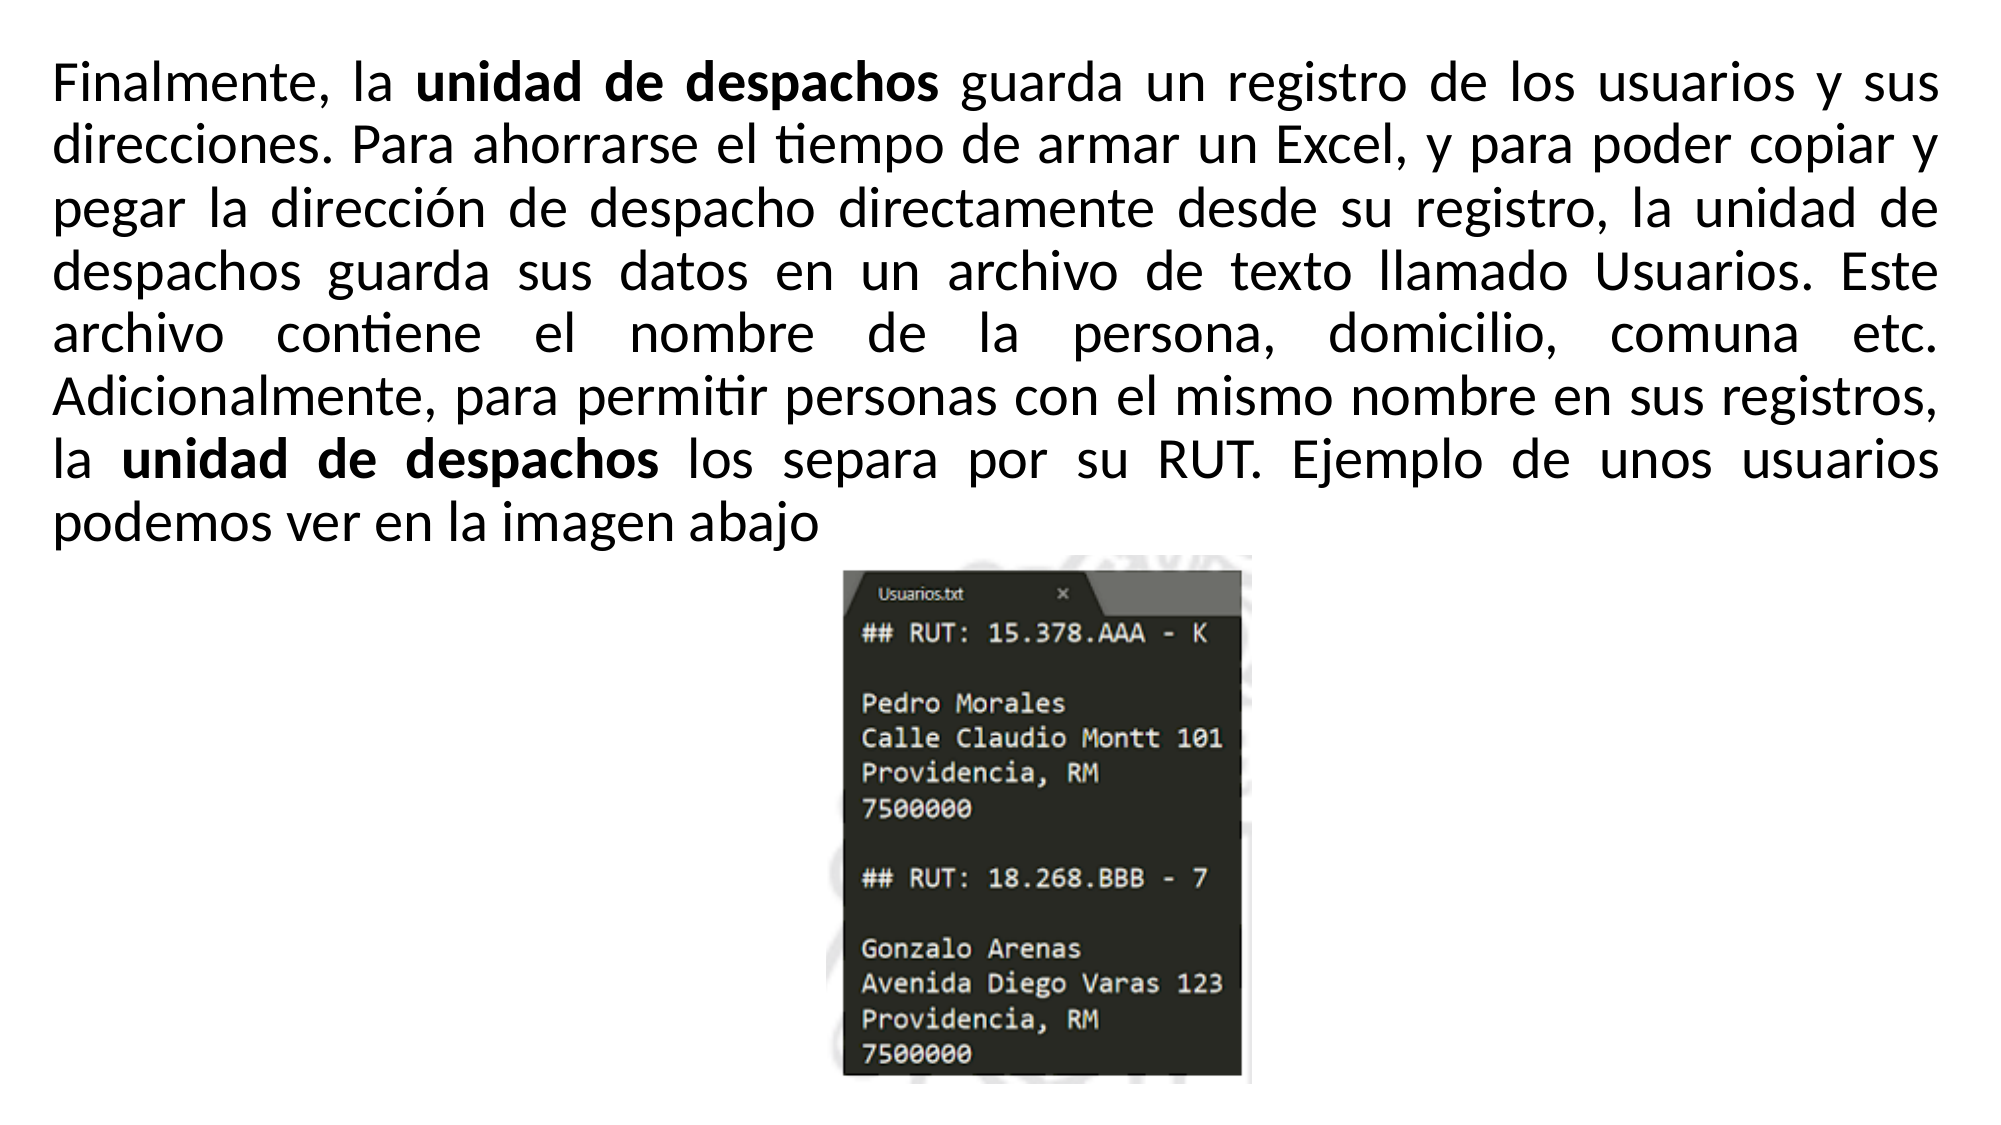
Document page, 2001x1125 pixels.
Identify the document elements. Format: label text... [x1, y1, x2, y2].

list Finalmente, la unidad de despachos guarda un registro de los usuarios y sus direcciones. Para ahorrarse el tiempo de armar un Excel, y para poder copiar y pegar la dirección de despacho directamente desde su registro, la unidad de despachos guarda sus datos en un archivo de texto llamado Usuarios. Este archivo contiene el nombre de la persona, domicilio, comuna etc. Adicionalmente, para permitir personas con el mismo nombre en sus registros, la unidad de despachos los separa por su RUT. Ejemplo de unos usuarios podemos ver en la imagen abajo [37, 43, 1956, 1014]
picture [826, 555, 1252, 1084]
